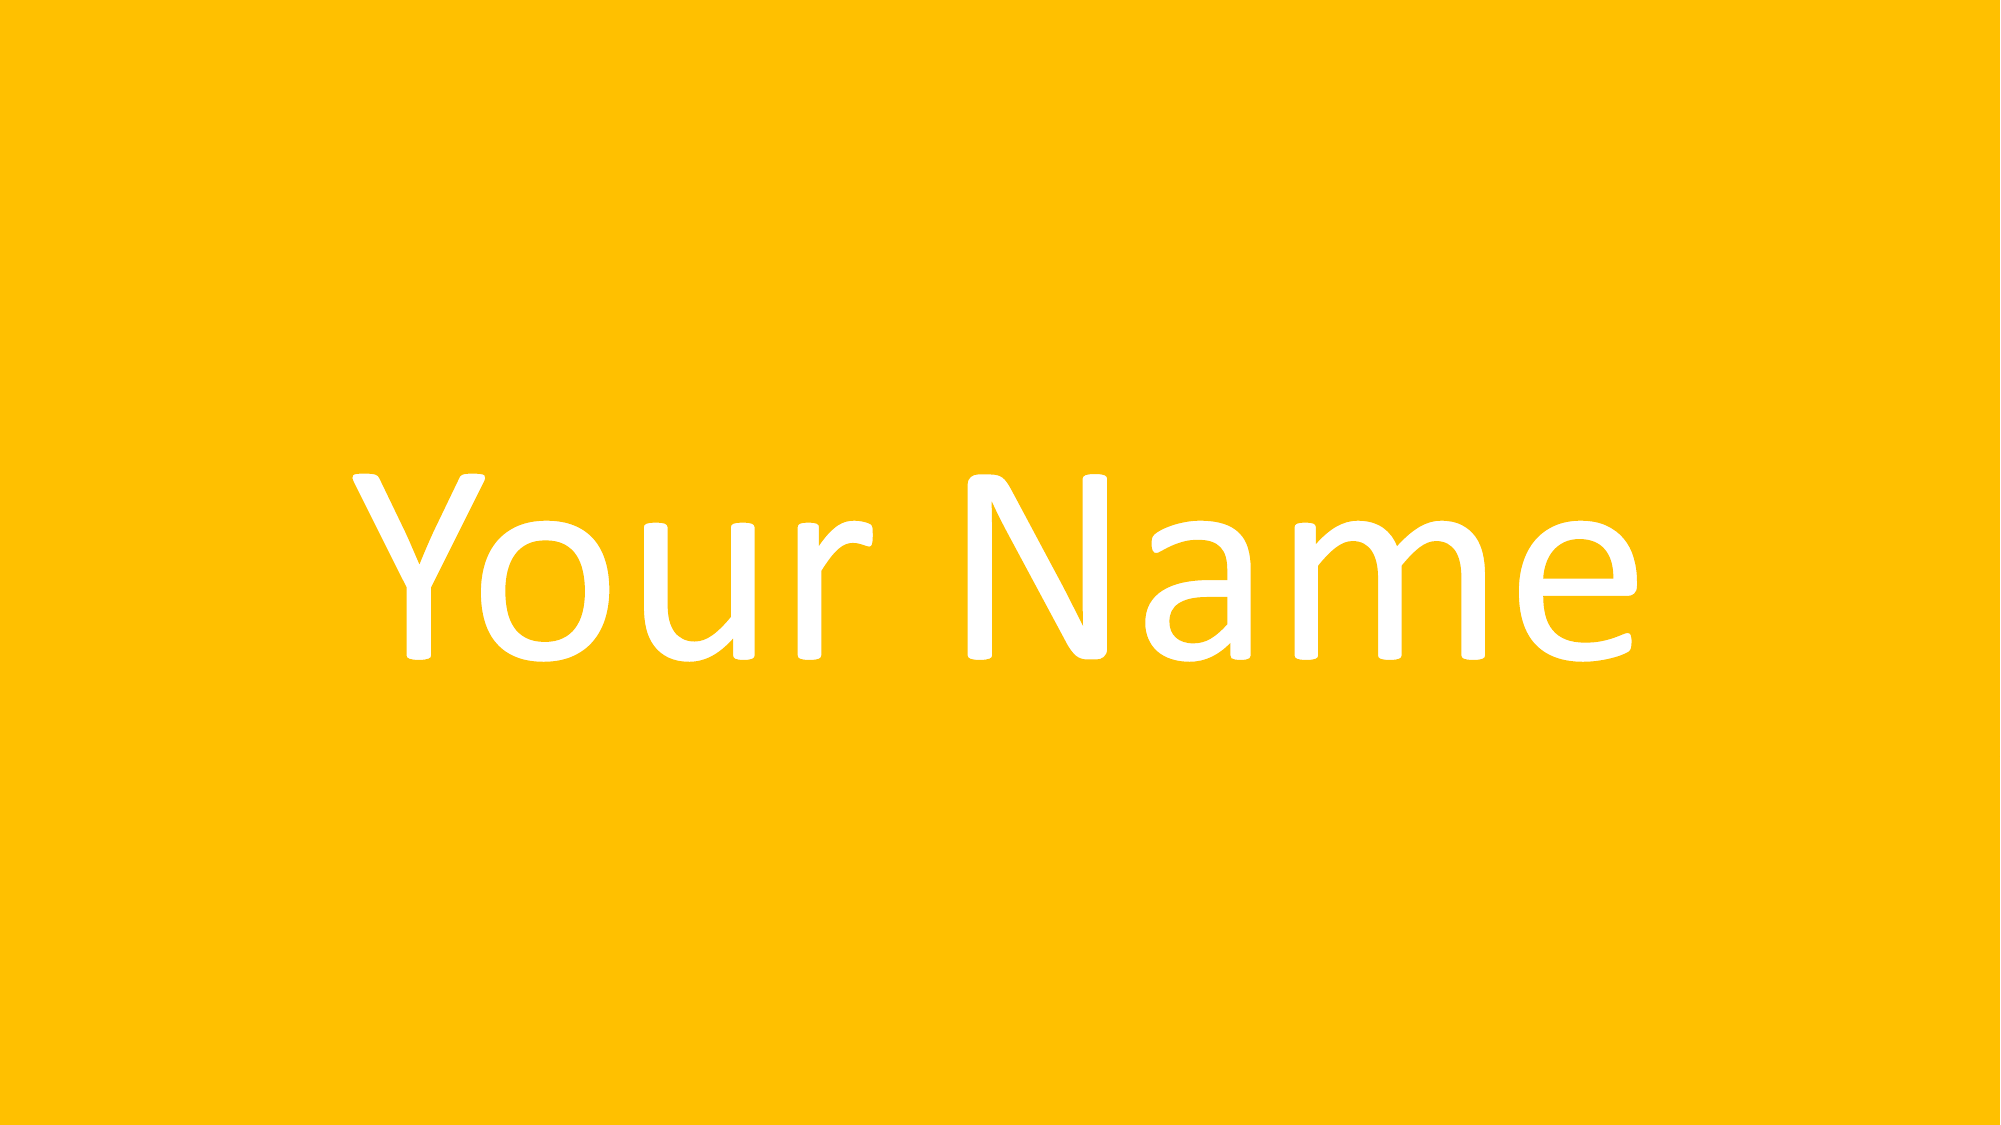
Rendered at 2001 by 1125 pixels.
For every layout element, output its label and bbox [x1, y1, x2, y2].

text_box [0, 0, 2000, 1125]
